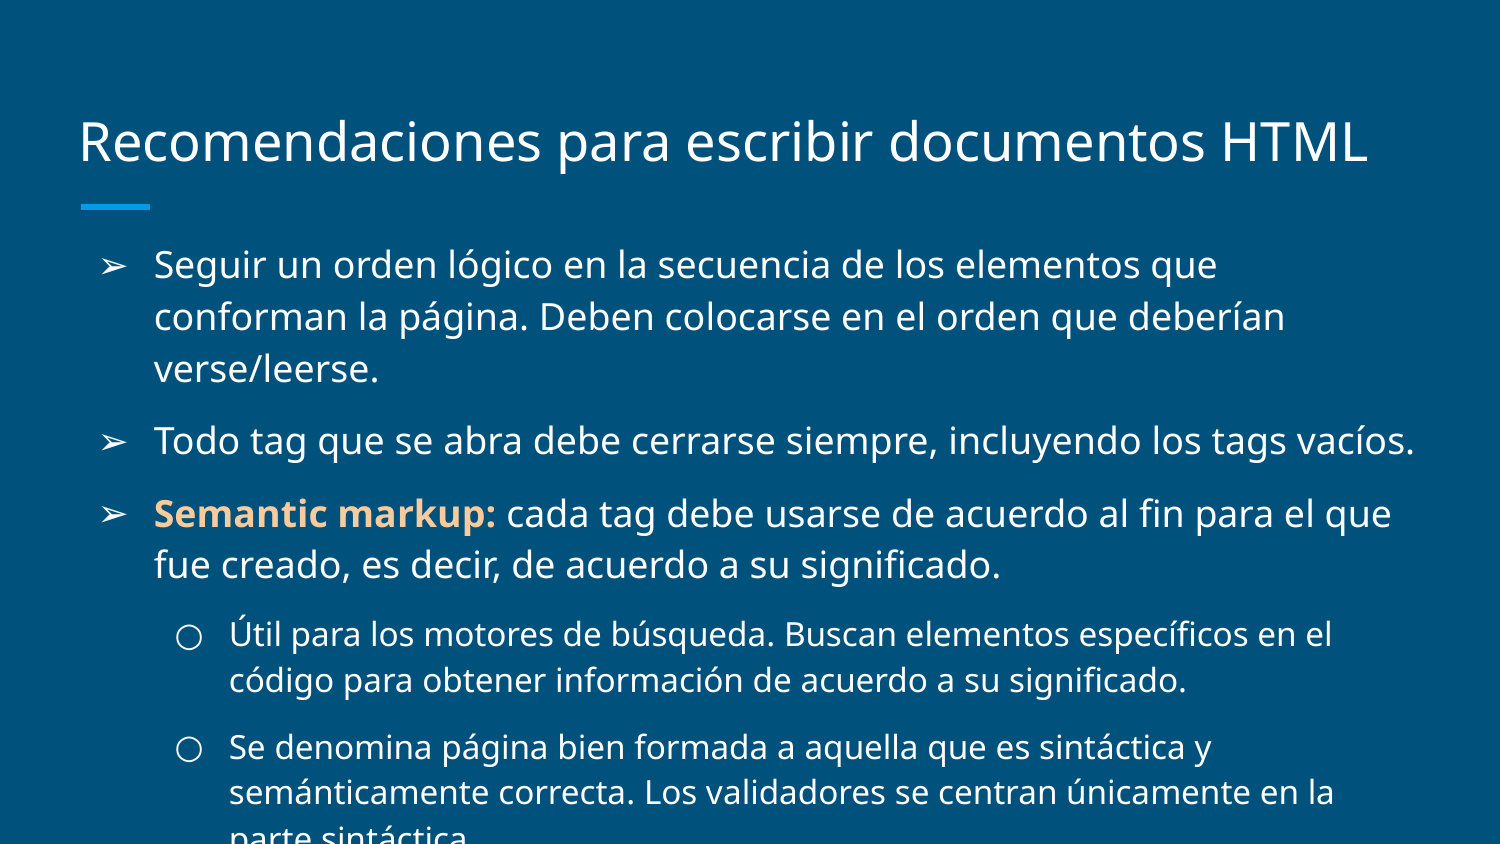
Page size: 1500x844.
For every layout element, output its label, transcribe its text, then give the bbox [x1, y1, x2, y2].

picture [399, 833, 410, 844]
picture [383, 833, 393, 844]
picture [367, 831, 377, 844]
picture [296, 834, 310, 844]
picture [452, 833, 464, 844]
picture [323, 833, 334, 844]
picture [271, 833, 280, 844]
picture [353, 833, 363, 844]
picture [254, 833, 264, 844]
list Seguir un orden lógico en la secuencia de los elementos que conforman la página. Deben colocarse en el orden que deberían verse/leerse. Todo tag que se abra debe cerrarse siempre, incluyendo los tags vacíos. Semantic markup: cada tag debe usarse de acuerdo al fin para el que fue creado, es decir, de acuerdo a su significado. Útil para los motores de búsqueda. Buscan elementos específicos en el código para obtener información de acuerdo a su significado. Se denomina página bien formada a aquella que es sintáctica y semánticamente correcta. Los validadores se centran únicamente en la parte sintáctica. la validación semántica está a cargo del programador. [63, 219, 1437, 828]
picture [414, 830, 423, 844]
picture [435, 833, 447, 844]
picture [232, 834, 236, 844]
picture [237, 833, 247, 844]
picture [283, 830, 292, 844]
title Recomendaciones para escribir documentos HTML [63, 75, 1437, 188]
